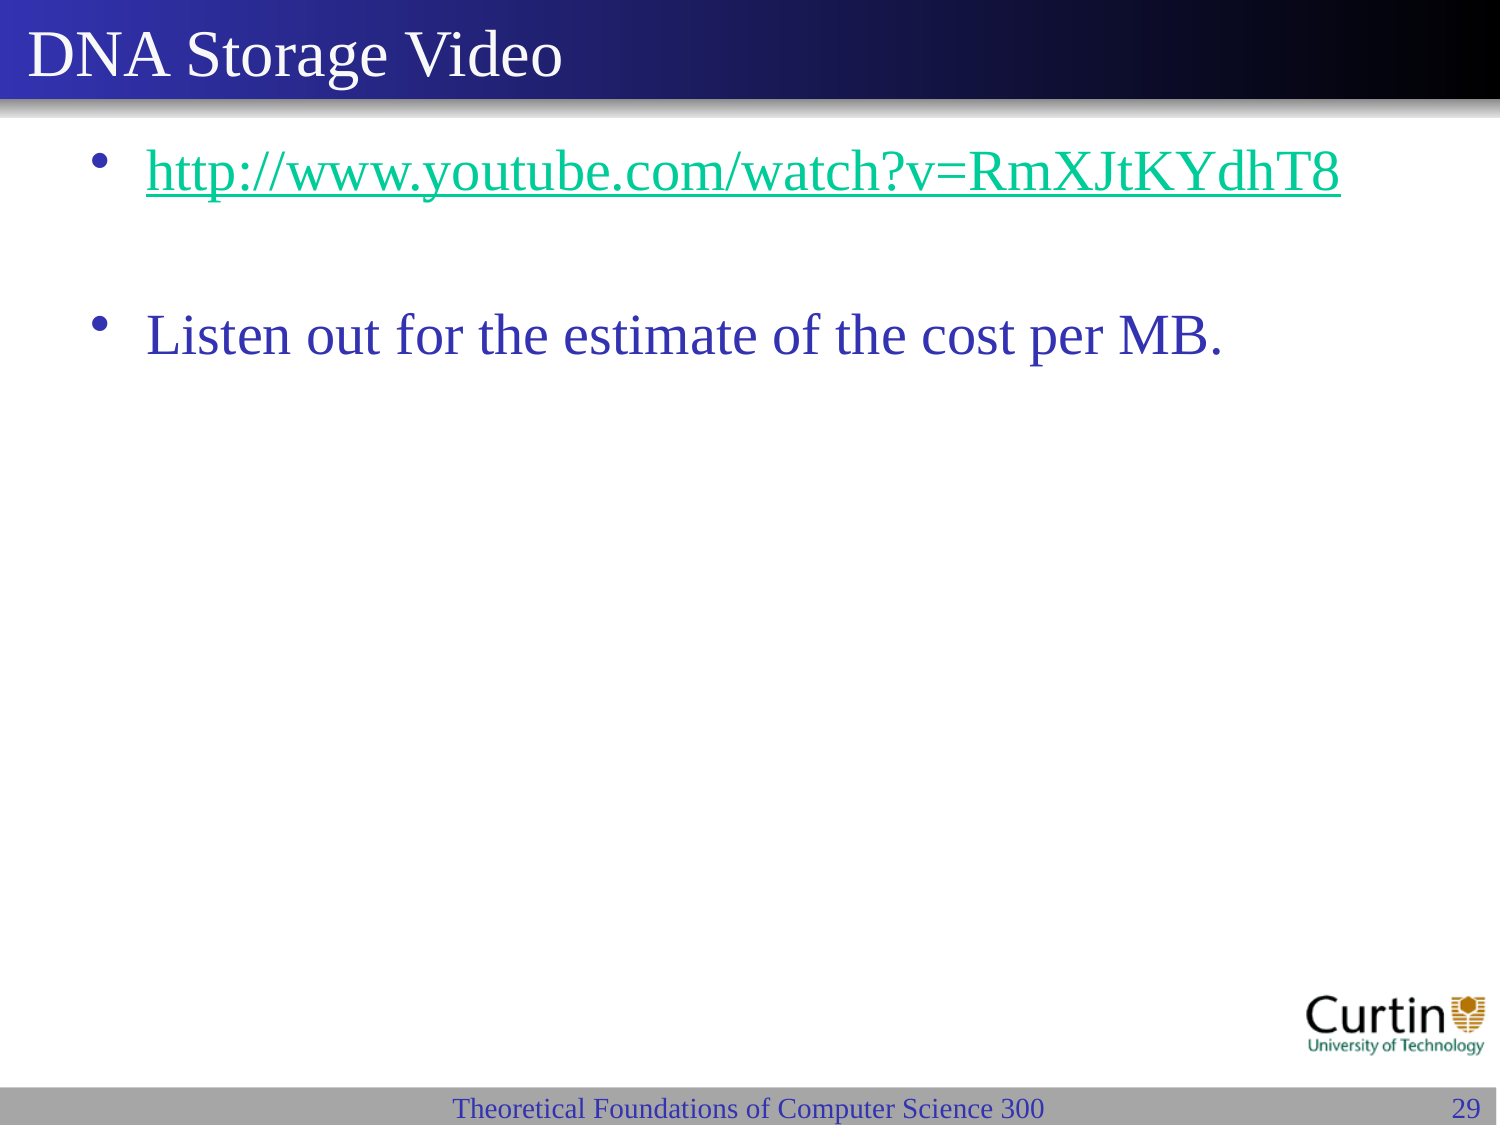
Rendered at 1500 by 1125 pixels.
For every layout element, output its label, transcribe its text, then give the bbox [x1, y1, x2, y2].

title DNA Storage Video [12, 0, 1475, 100]
list http://www.youtube.com/watch?v=RmXJtKYdhT8 Listen out for the estimate of the cost per MB. [75, 125, 1463, 1070]
picture [1293, 964, 1500, 1088]
